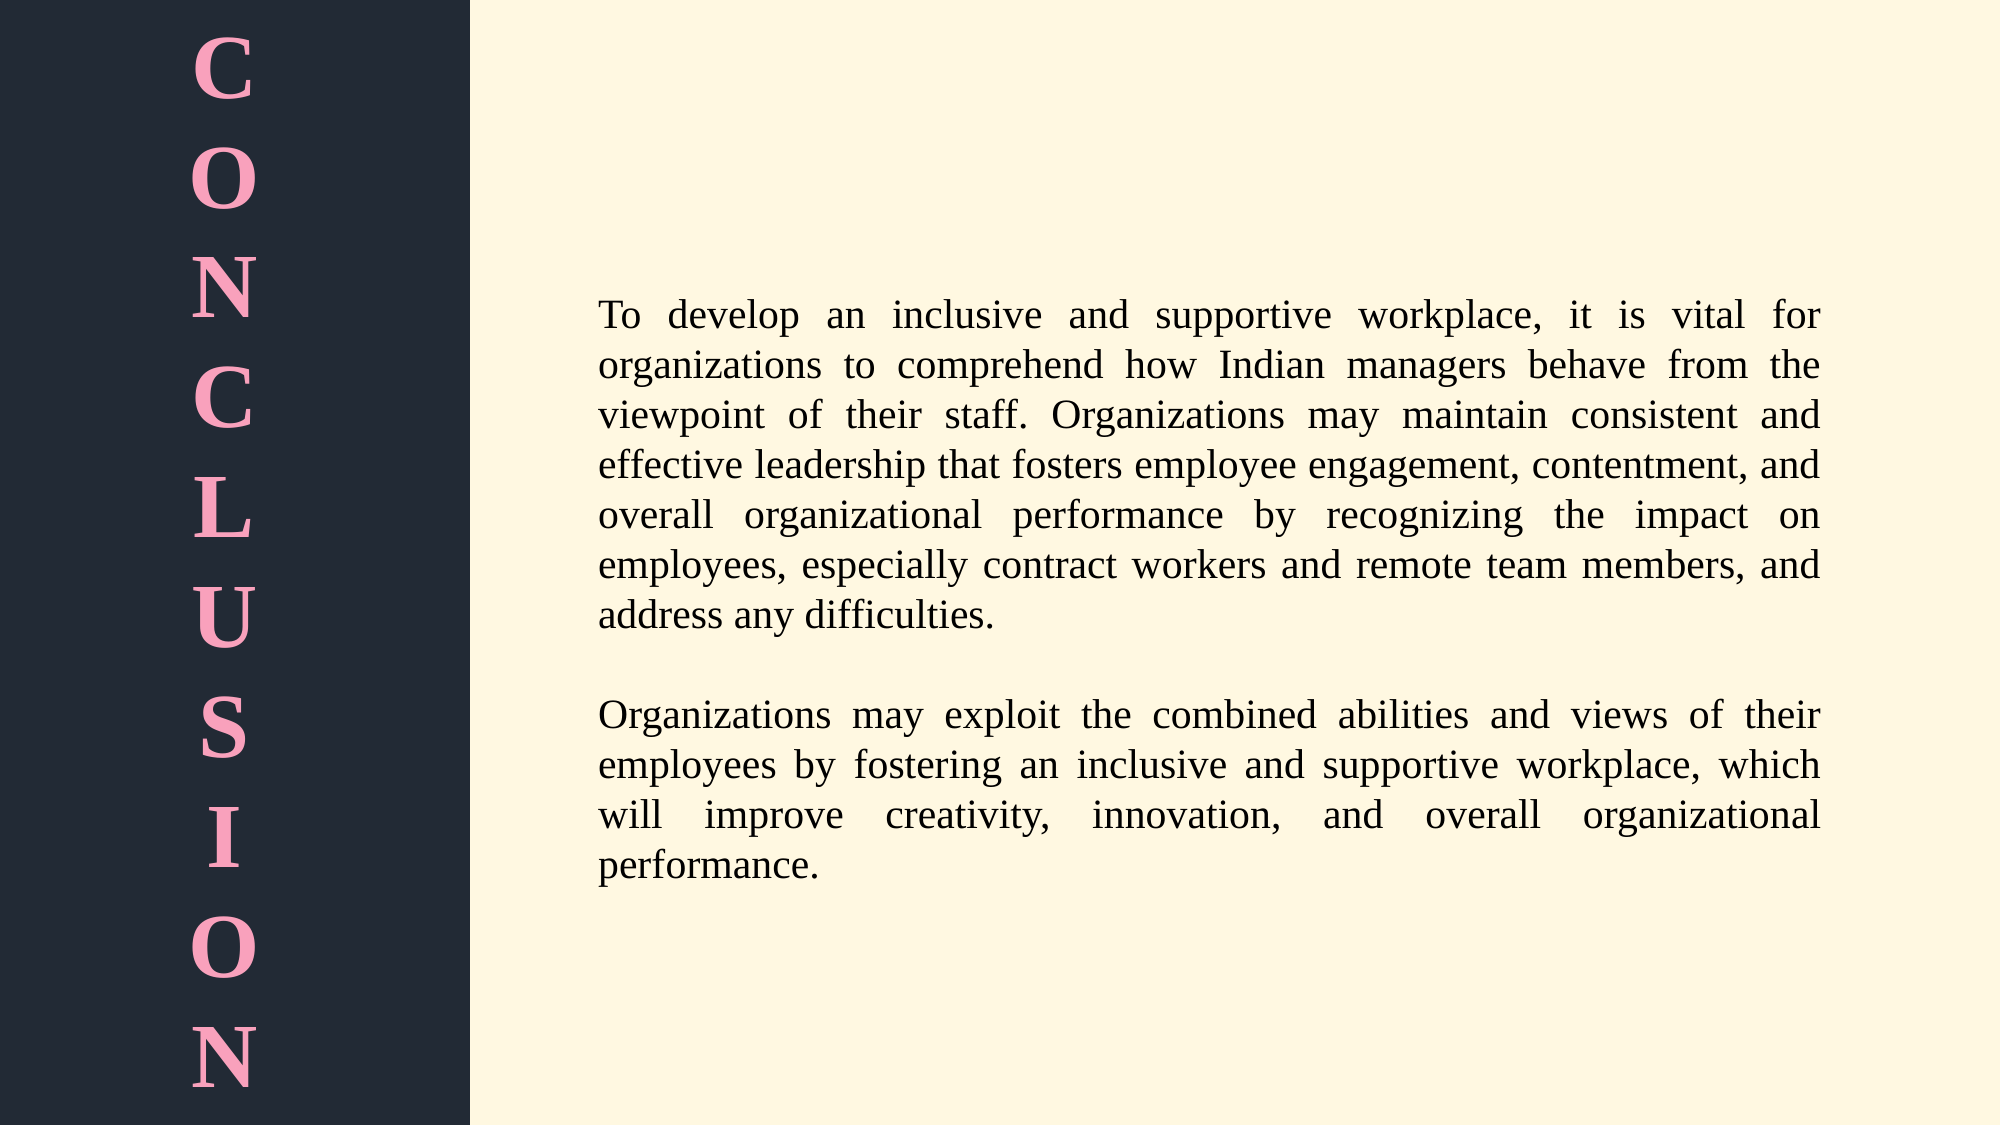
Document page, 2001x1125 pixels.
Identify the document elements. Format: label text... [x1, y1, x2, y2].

text_box C O N C L U S I O N [134, 0, 315, 1114]
text_box [0, 0, 471, 1125]
text_box To develop an inclusive and supportive workplace, it is vital for organizations to comprehend how Indian managers behave from the viewpoint of their staff. Organizations may maintain consistent and effective leadership that fosters employee engagement, contentment, and overall organizational performance by recognizing the impact on employees, especially contract workers and remote team members, and address any difficulties. Organizations may exploit the combined abilities and views of their employees by fostering an inclusive and supportive workplace, which will improve creativity, innovation, and overall organizational performance. [583, 279, 1837, 895]
